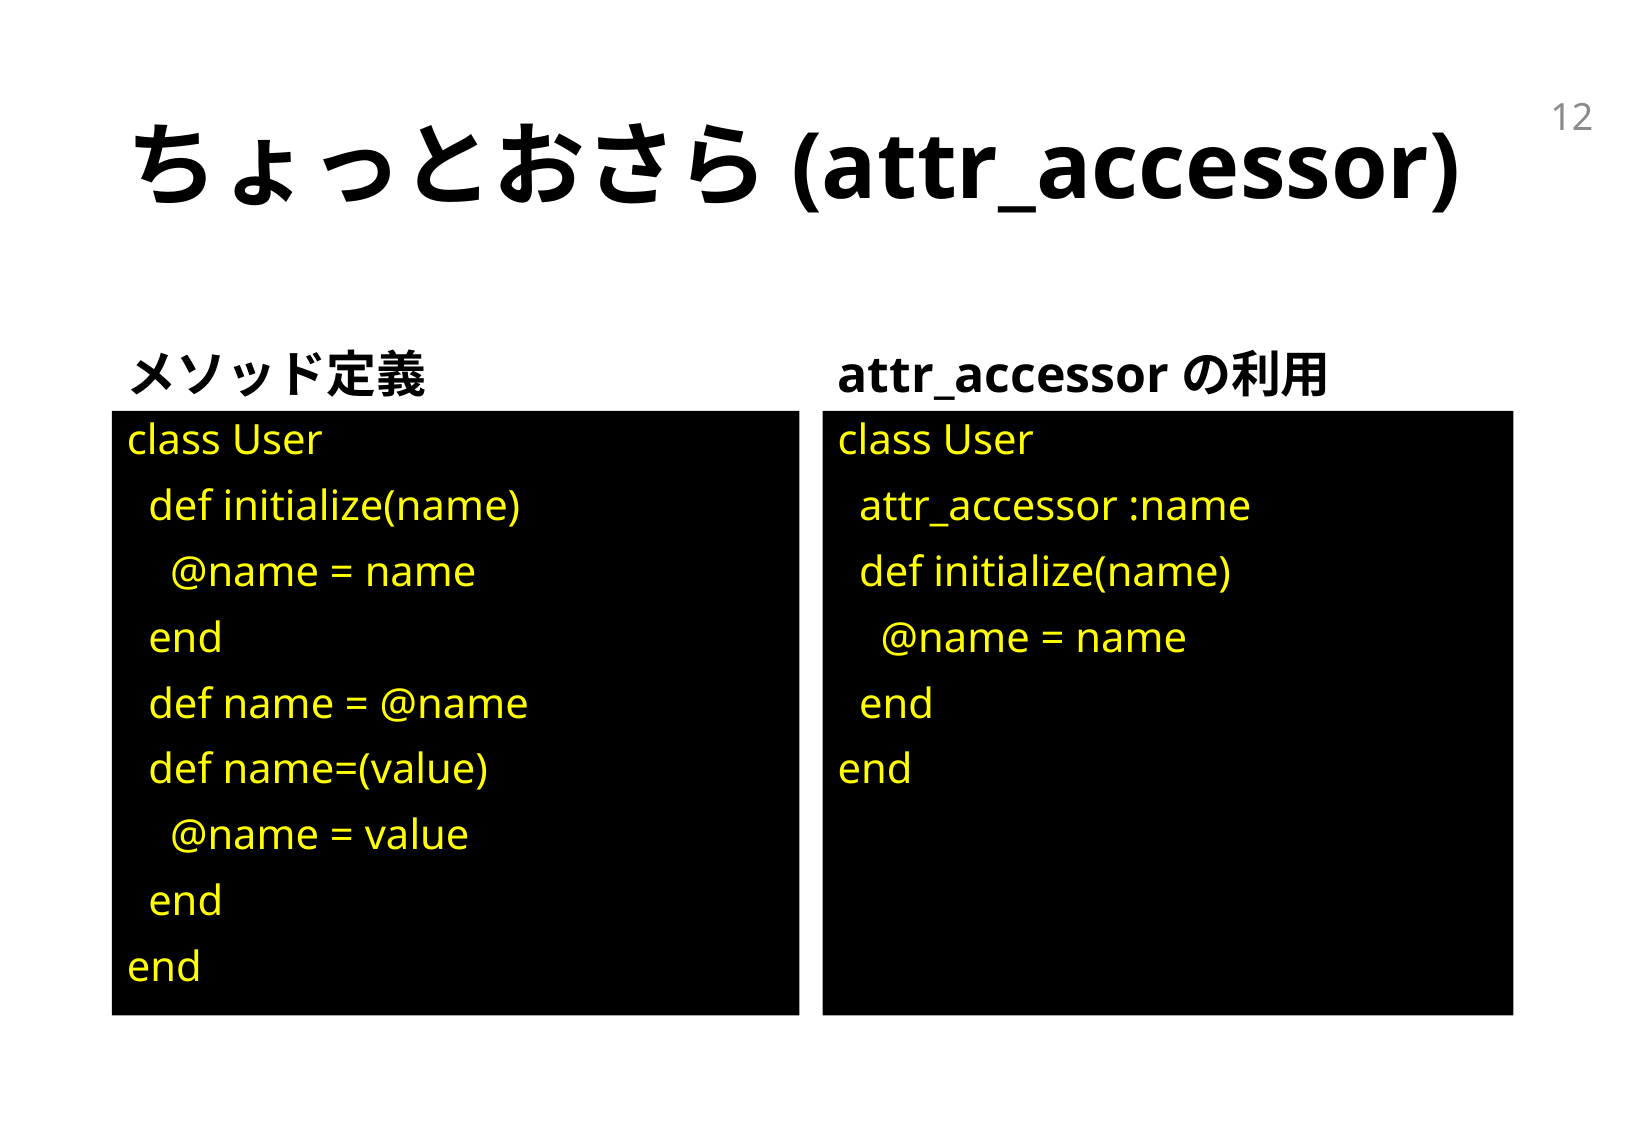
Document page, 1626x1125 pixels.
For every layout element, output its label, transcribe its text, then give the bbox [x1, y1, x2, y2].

title ちょっとおさら(attr_accessor) [111, 59, 1514, 278]
list attr_accessorの利用 [822, 275, 1514, 410]
list class User def initialize(name) @name = name end def name = @name def name=(value) @name = value end end [111, 410, 800, 1016]
list メソッド定義 [111, 275, 800, 410]
slide_number 12 [1513, 58, 1609, 179]
list class User attr_accessor :name def initialize(name) @name = name end end [822, 410, 1514, 1016]
